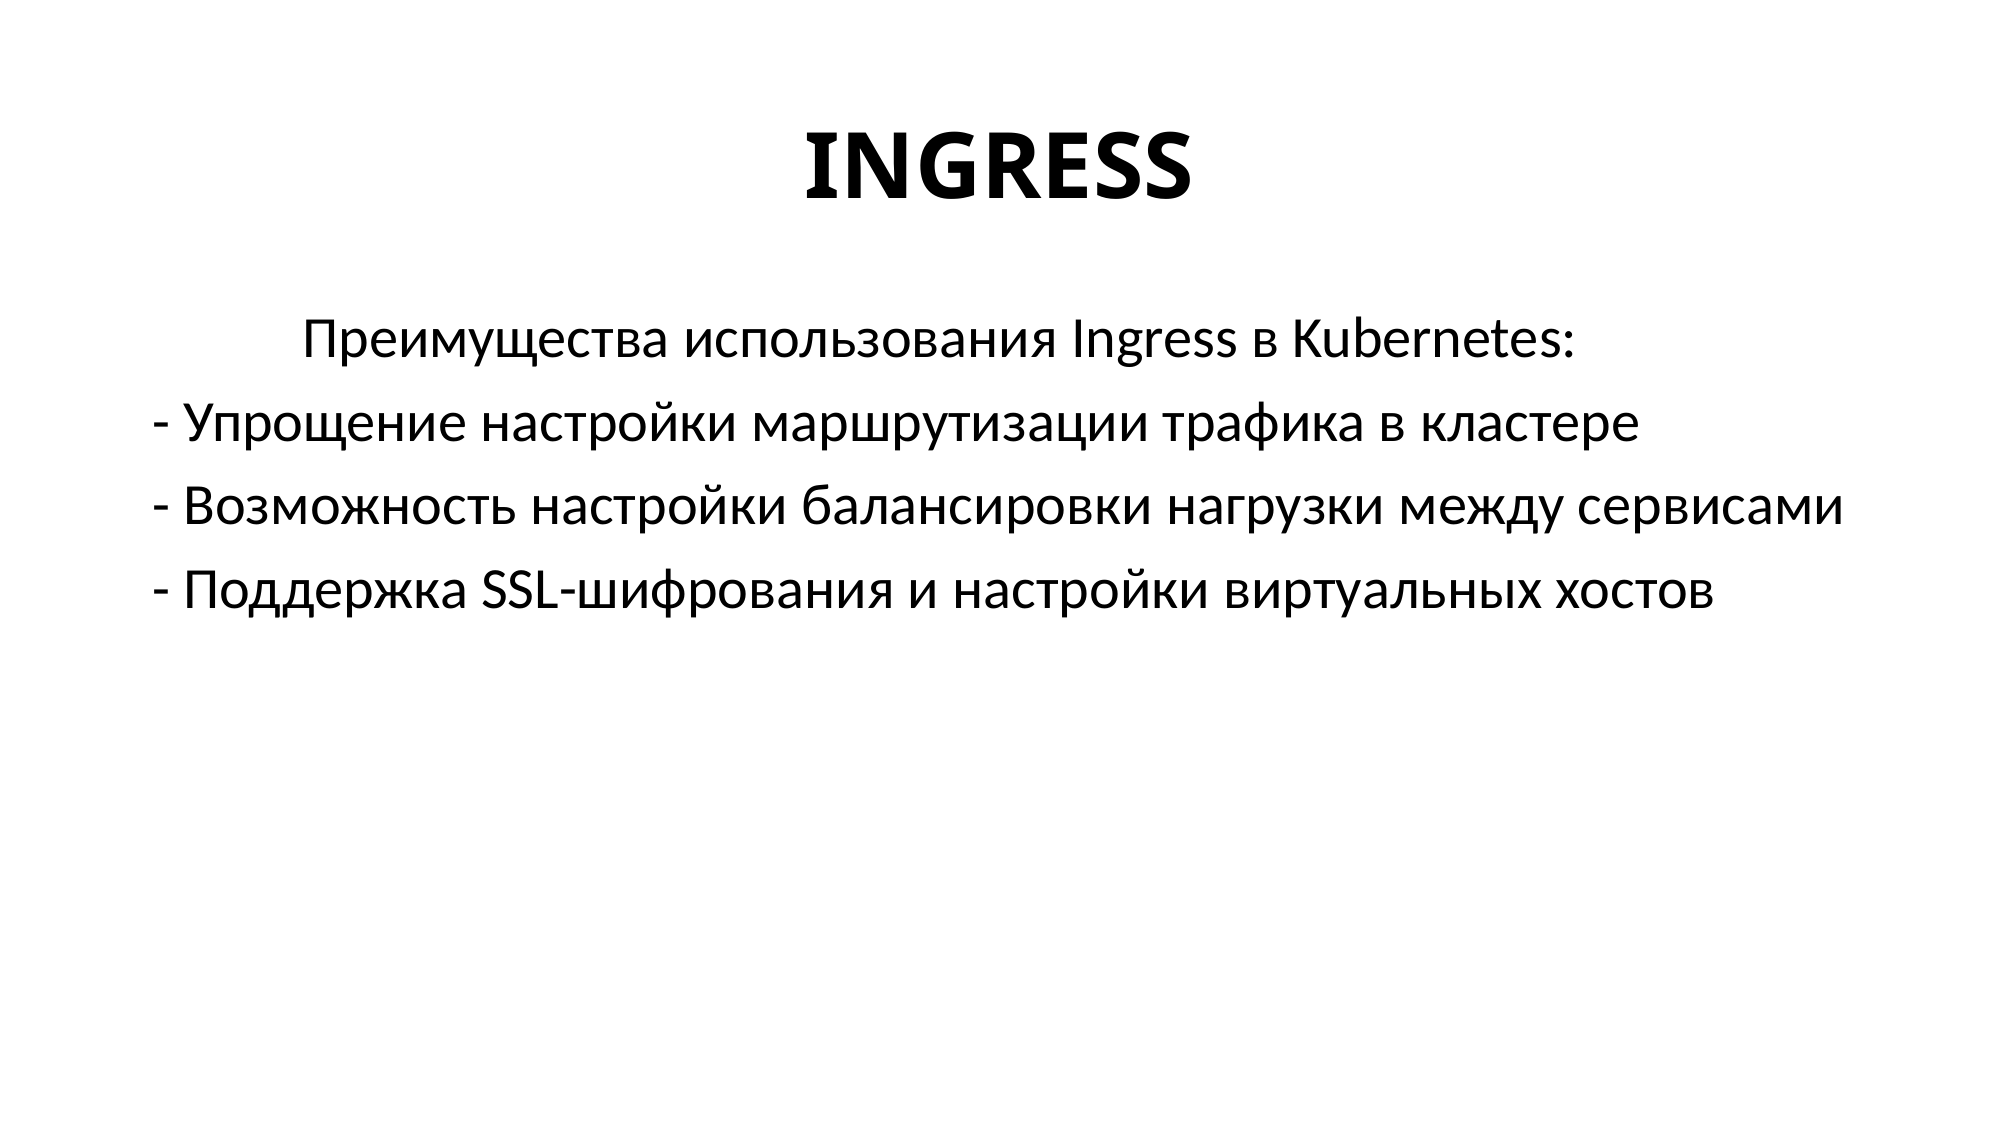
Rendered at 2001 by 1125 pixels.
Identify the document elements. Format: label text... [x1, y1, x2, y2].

list Преимущества использования Ingress в Kubernetes: - Упрощение настройки маршрутизации трафика в кластере - Возможность настройки балансировки нагрузки между сервисами - Поддержка SSL-шифрования и настройки виртуальных хостов [137, 299, 1863, 1014]
title Ingress [137, 59, 1863, 278]
